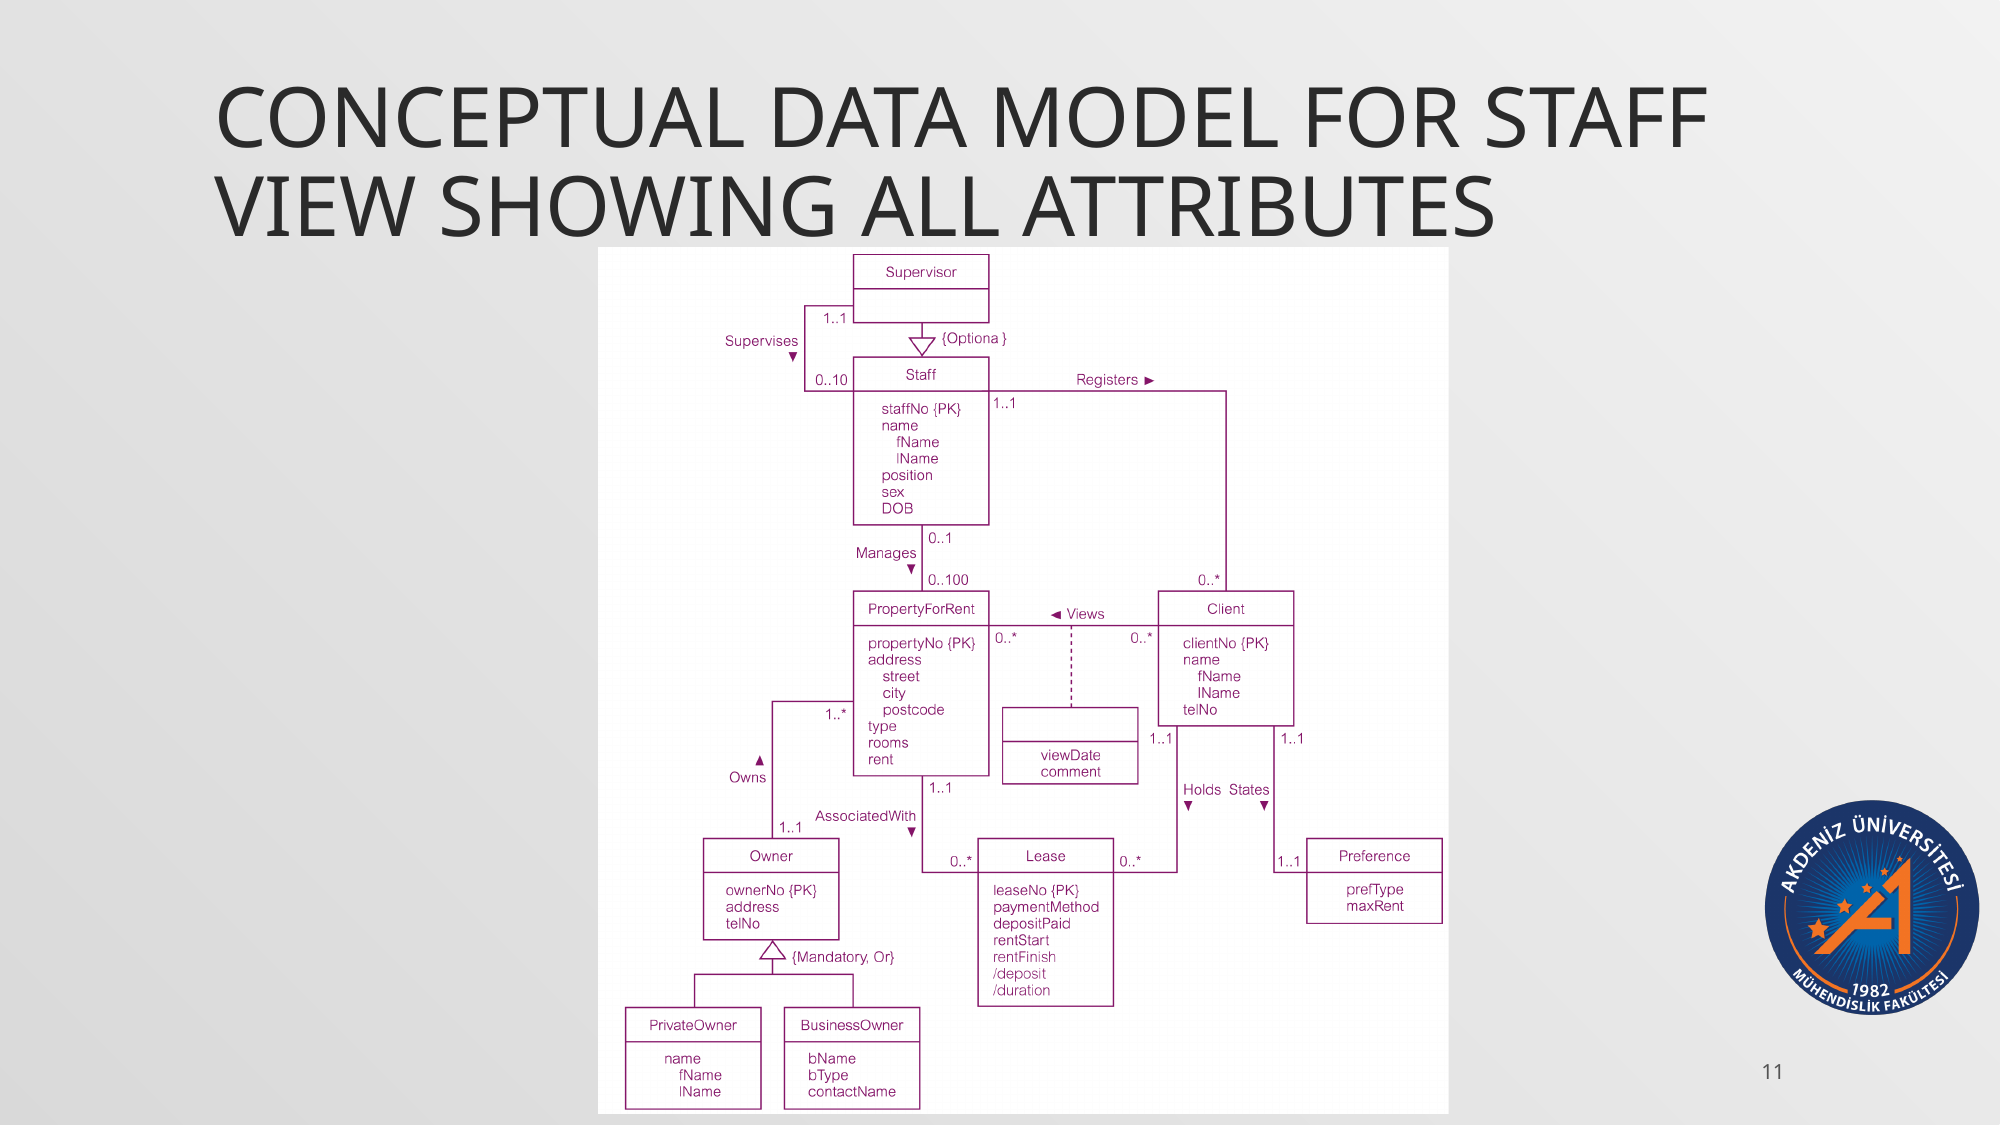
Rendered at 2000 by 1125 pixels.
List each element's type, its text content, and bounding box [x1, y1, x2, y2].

title Conceptual data model for Staff view showing all attributes [199, 45, 1800, 263]
slide_number 11 [1612, 1057, 1800, 1088]
picture [1744, 779, 2000, 1036]
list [598, 247, 1449, 1114]
